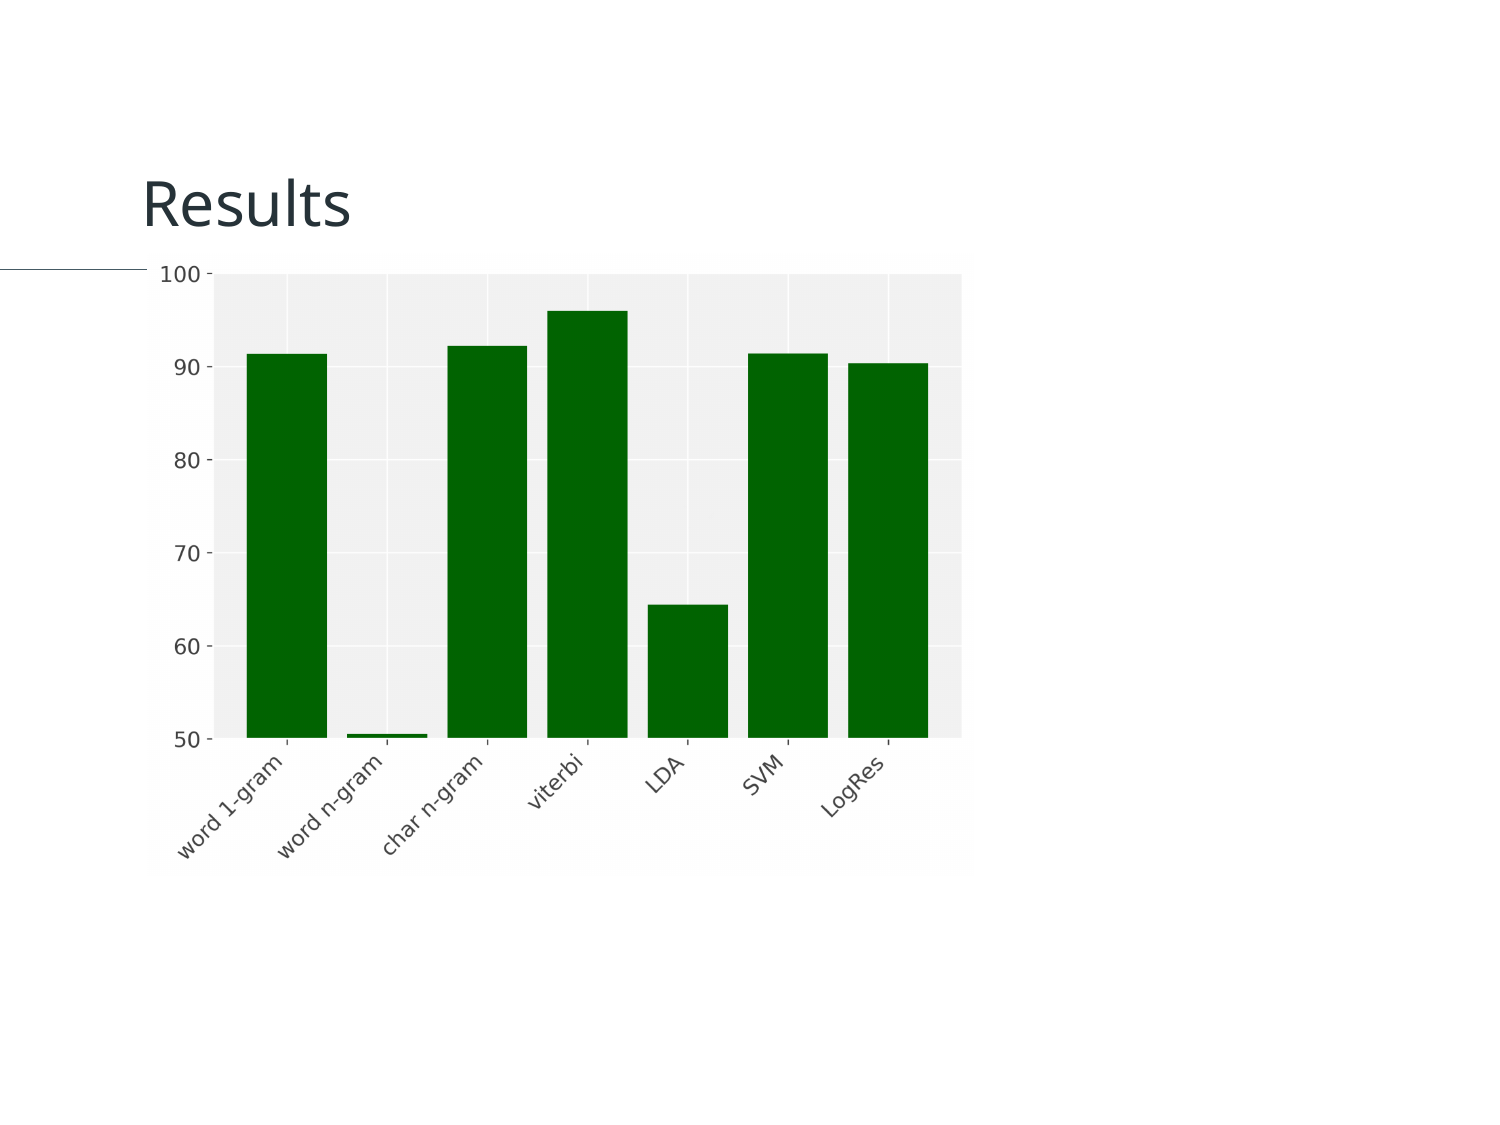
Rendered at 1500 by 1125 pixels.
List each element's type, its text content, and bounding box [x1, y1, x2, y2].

picture [147, 253, 974, 876]
title Results [126, 88, 734, 254]
